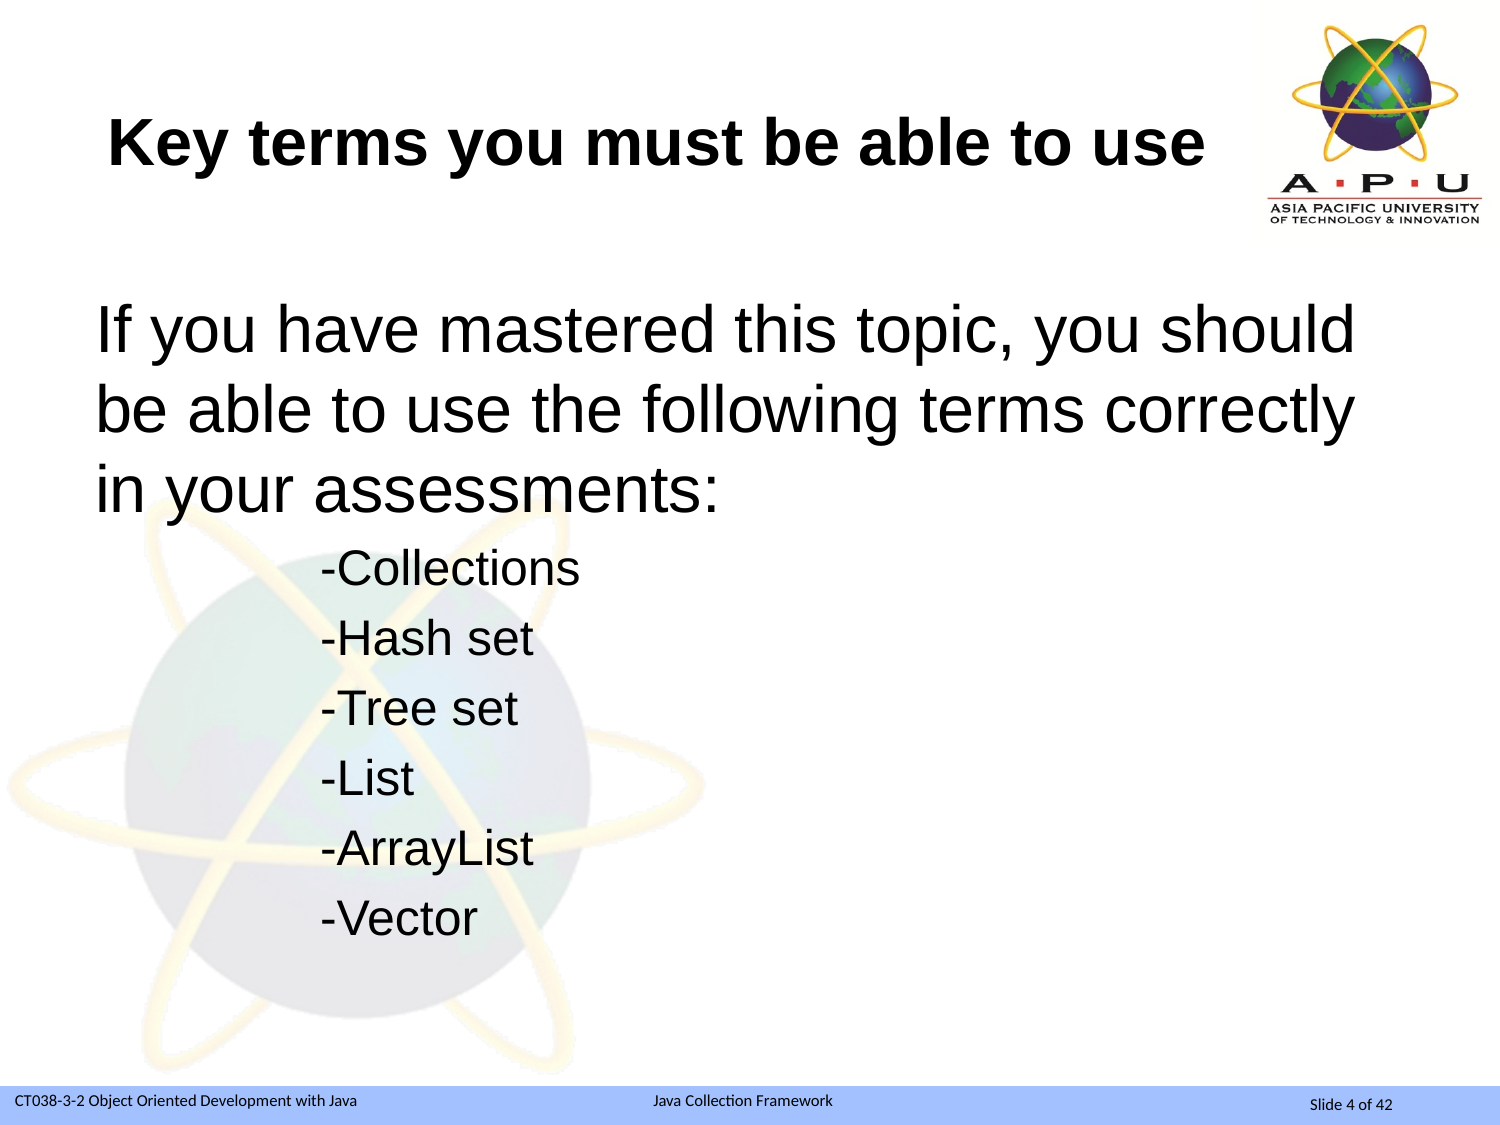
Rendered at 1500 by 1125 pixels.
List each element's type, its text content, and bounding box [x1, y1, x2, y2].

title Key terms you must be able to use [79, 45, 1235, 233]
picture [1251, 0, 1500, 249]
list If you have mastered this topic, you should be able to use the following terms correctly in your assessments: -Collections -Hash set -Tree set -List -ArrayList -Vector [79, 278, 1430, 1021]
